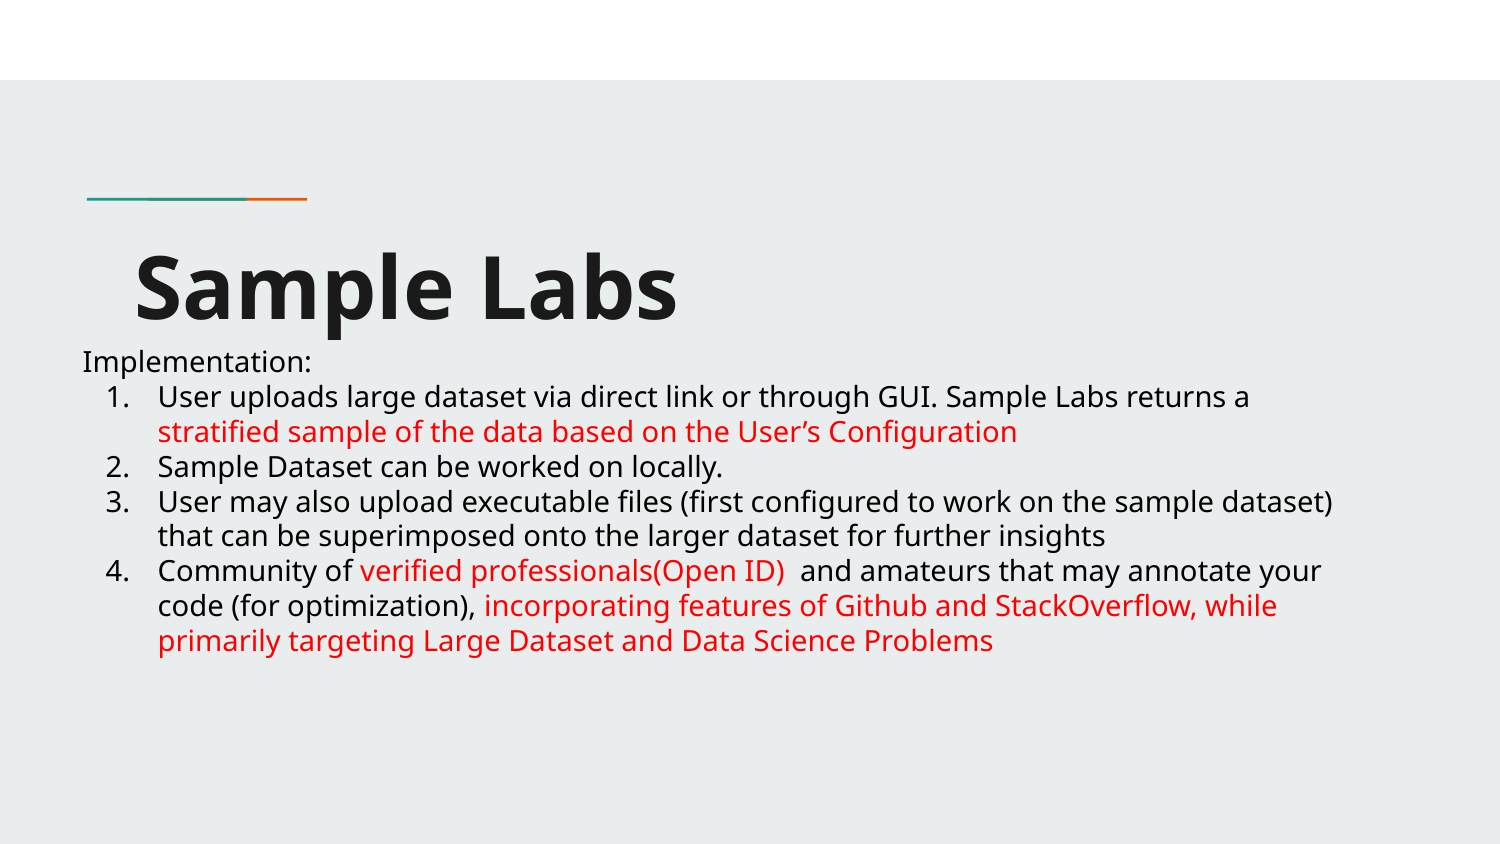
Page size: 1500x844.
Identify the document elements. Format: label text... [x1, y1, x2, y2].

text_box Implementation: User uploads large dataset via direct link or through GUI. Sample Labs returns a stratified sample of the data based on the User’s Configuration Sample Dataset can be worked on locally. User may also upload executable files (first configured to work on the sample dataset) that can be superimposed onto the larger dataset for further insights Community of verified professionals(Open ID) and amateurs that may annotate your code (for optimization), incorporating features of Github and StackOverflow, while primarily targeting Large Dataset and Data Science Problems [67, 327, 1361, 790]
title Sample Labs [119, 216, 1381, 490]
